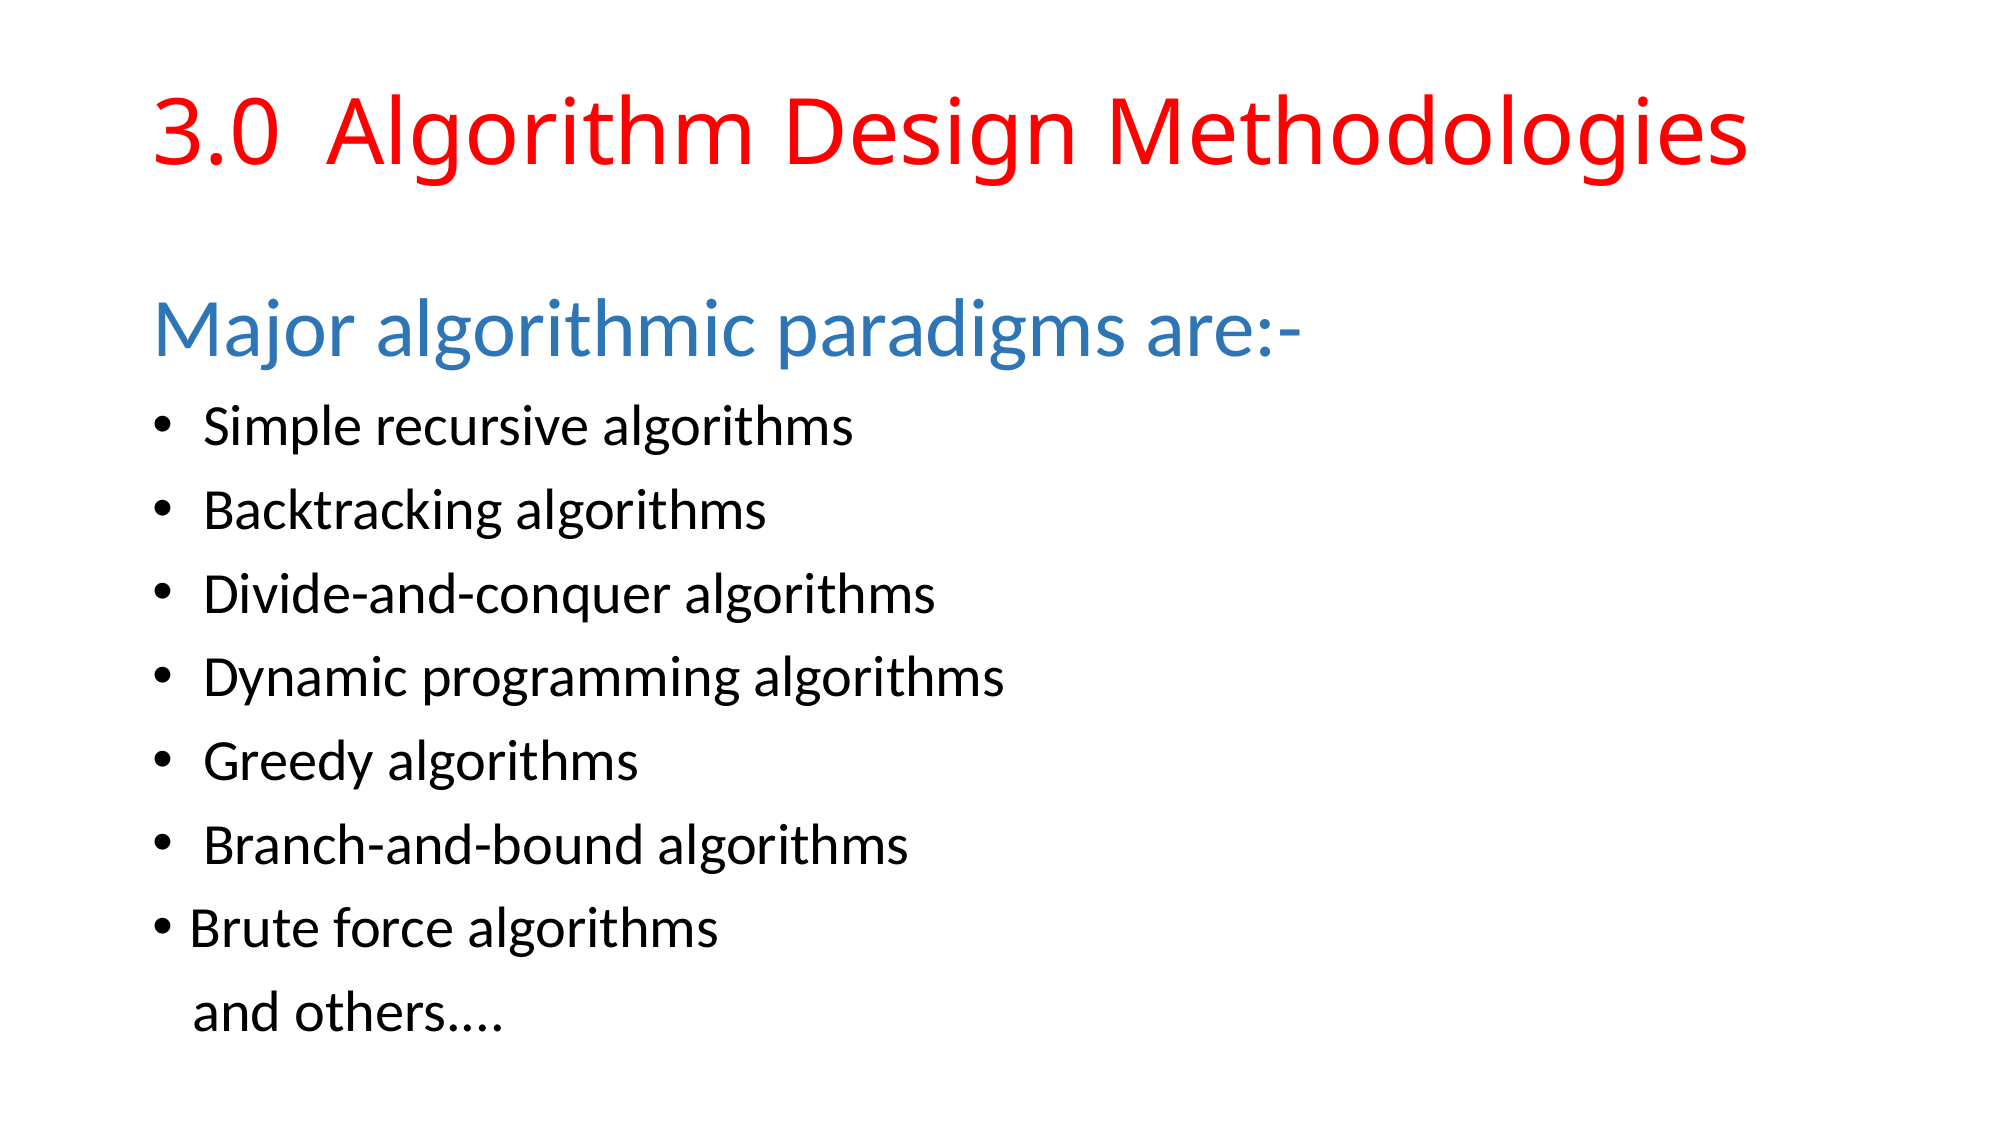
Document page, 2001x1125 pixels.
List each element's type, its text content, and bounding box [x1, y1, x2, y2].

title 3.0 Algorithm Design Methodologies [137, 59, 1863, 210]
list Major algorithmic paradigms are:- Simple recursive algorithms Backtracking algorithms Divide-and-conquer algorithms Dynamic programming algorithms Greedy algorithms Branch-and-bound algorithms Brute force algorithms and others.... [137, 277, 1863, 1076]
